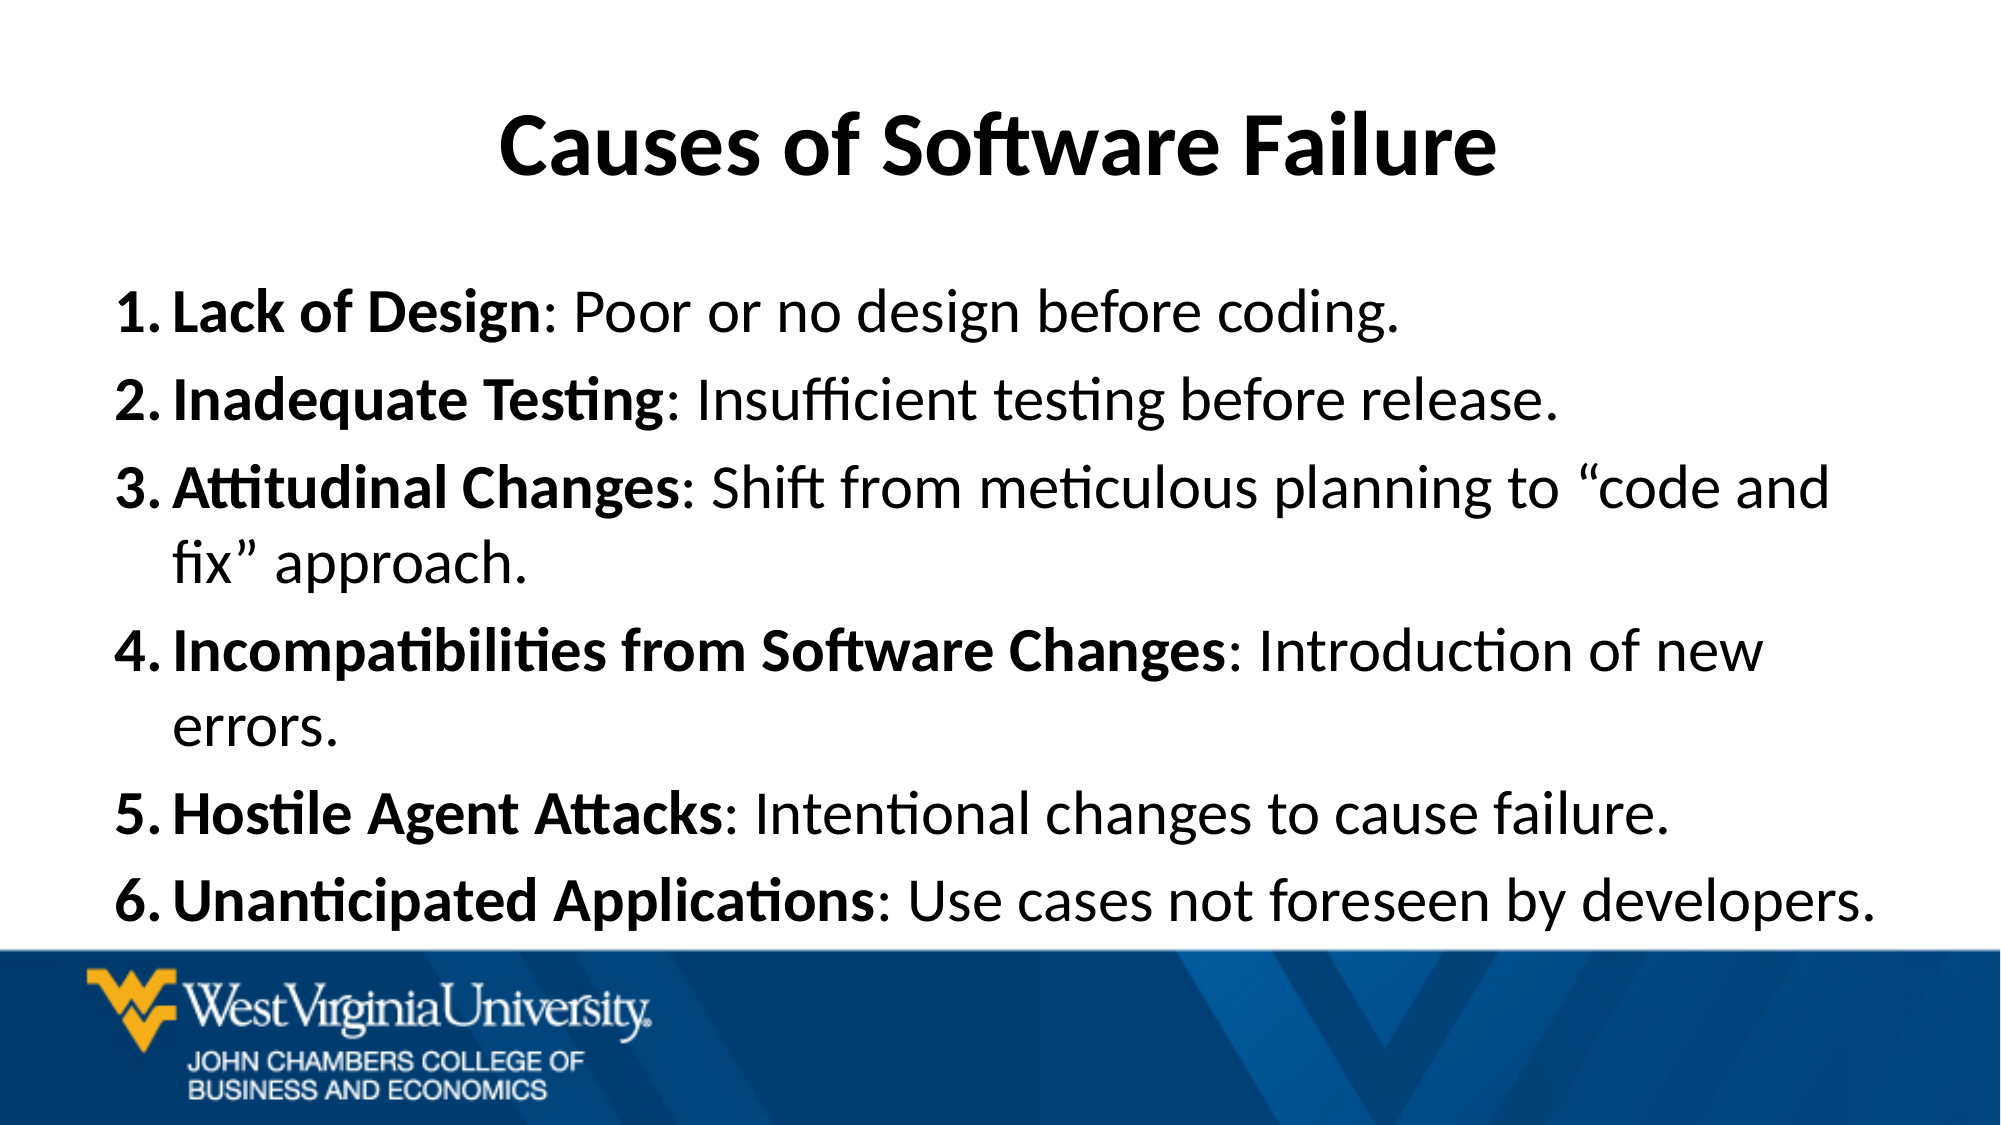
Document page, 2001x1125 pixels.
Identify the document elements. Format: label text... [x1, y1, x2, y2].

picture [0, 0, 2001, 1125]
title Causes of Software Failure [99, 45, 1900, 233]
list Lack of Design: Poor or no design before coding. Inadequate Testing: Insufficient testing before release. Attitudinal Changes: Shift from meticulous planning to “code and fix” approach. Incompatibilities from Software Changes: Introduction of new errors. Hostile Agent Attacks: Intentional changes to cause failure. Unanticipated Applications: Use cases not foreseen by developers. [99, 262, 1900, 1005]
